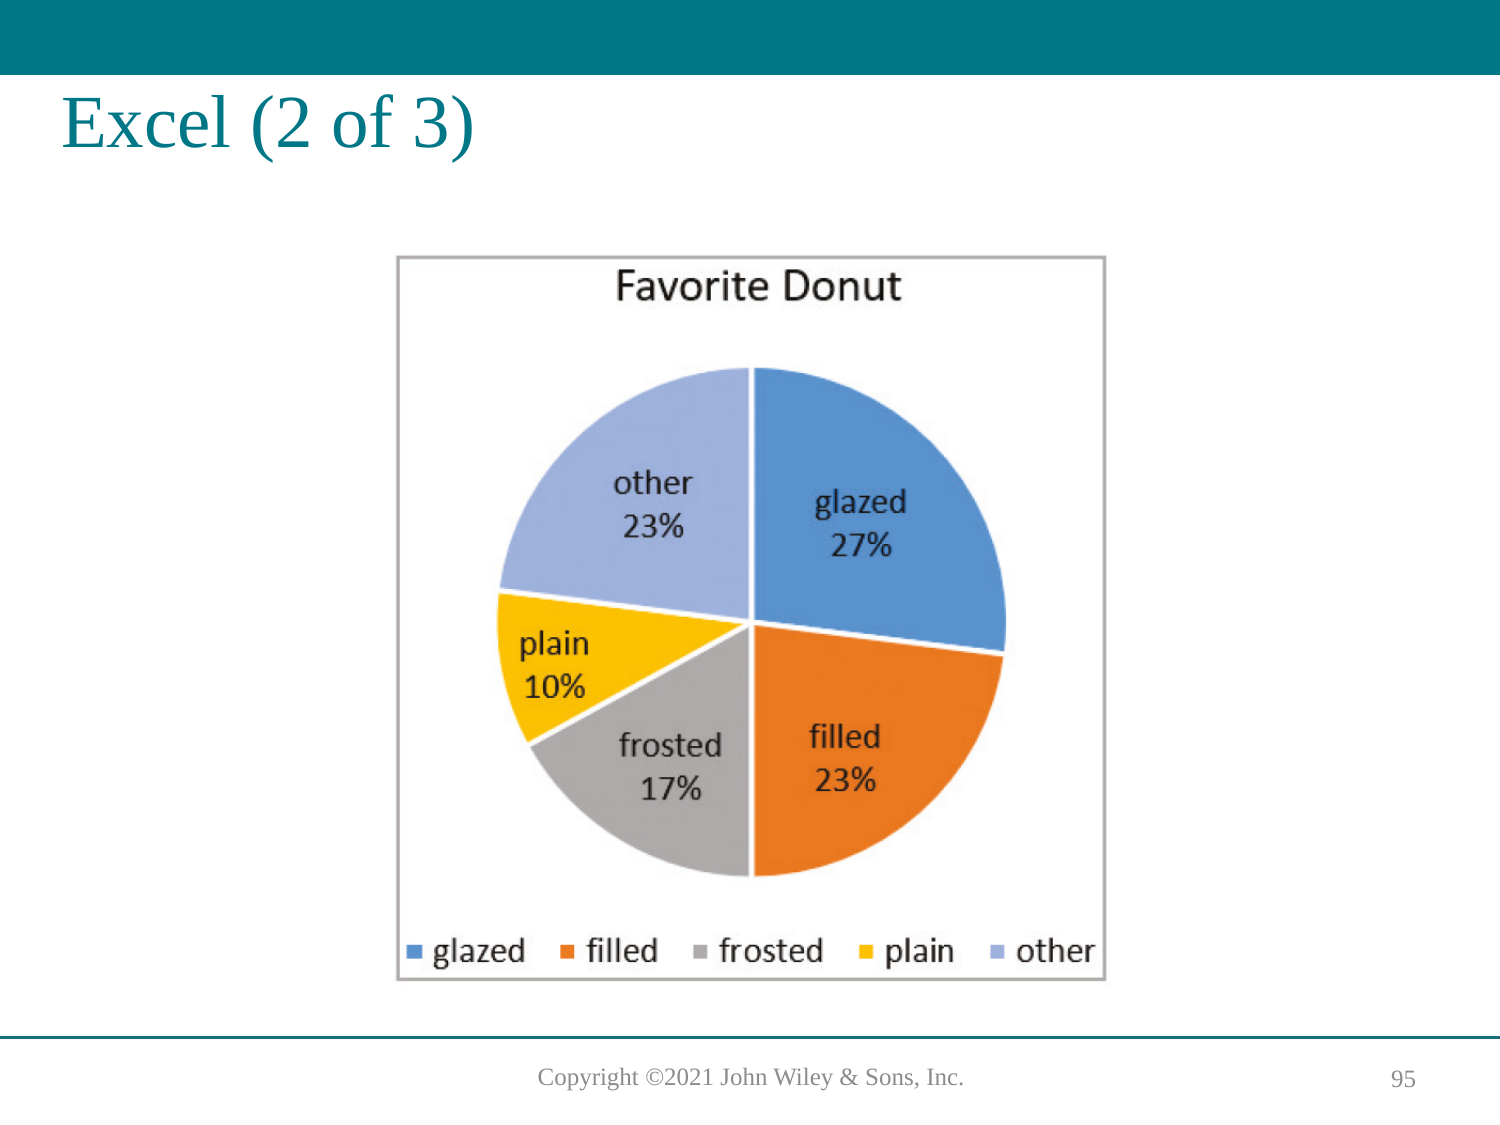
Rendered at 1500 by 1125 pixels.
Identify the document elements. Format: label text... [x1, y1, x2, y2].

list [385, 247, 1115, 993]
title Excel (2 of 3) [46, 75, 1447, 263]
